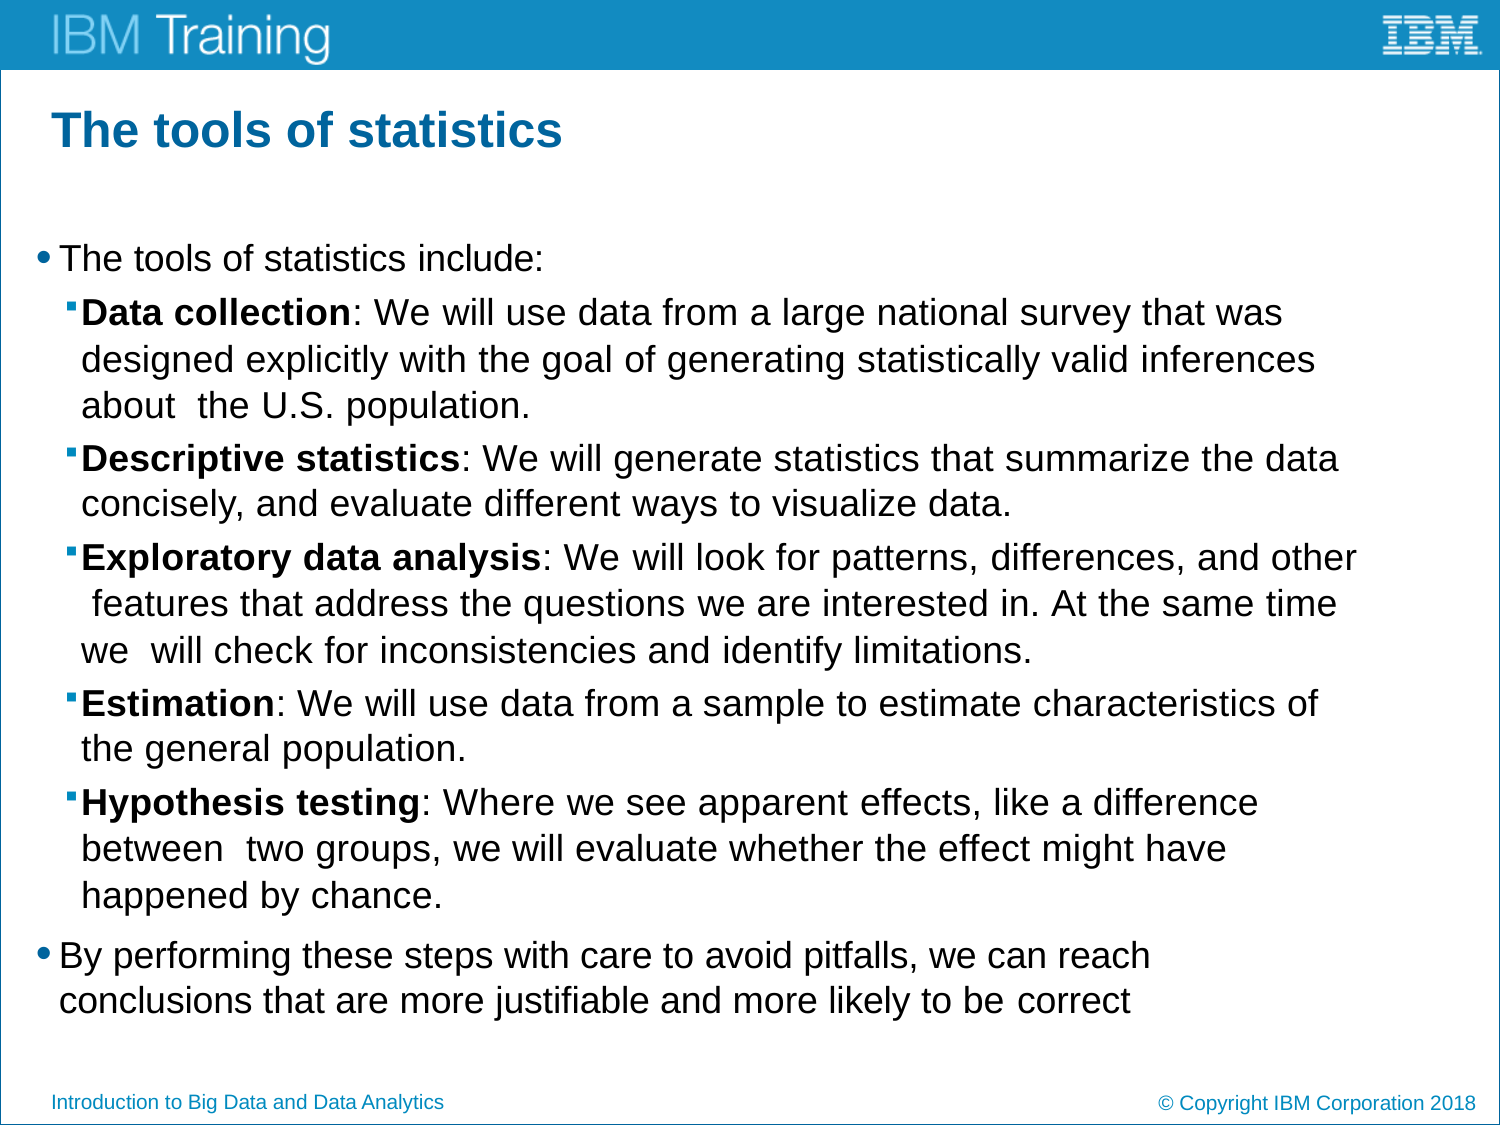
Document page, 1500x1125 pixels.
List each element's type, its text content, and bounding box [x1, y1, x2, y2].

title The tools of statistics [36, 75, 1485, 180]
picture [0, 0, 1500, 70]
list The tools of statistics include: Data collection: We will use data from a large national survey that was designed explicitly with the goal of generating statistically valid inferences about the U.S. population. Descriptive statistics: We will generate statistics that summarize the data concisely, and evaluate different ways to visualize data. Exploratory data analysis: We will look for patterns, differences, and other features that address the questions we are interested in. At the same time we will check for inconsistencies and identify limitations. Estimation: We will use data from a sample to estimate characteristics of the general population. Hypothesis testing: Where we see apparent effects, like a difference between two groups, we will evaluate whether the effect might have happened by chance. By performing these steps with care to avoid pitfalls, we can reach conclusions that are more justifiable and more likely to be correct [0, 226, 1500, 1106]
